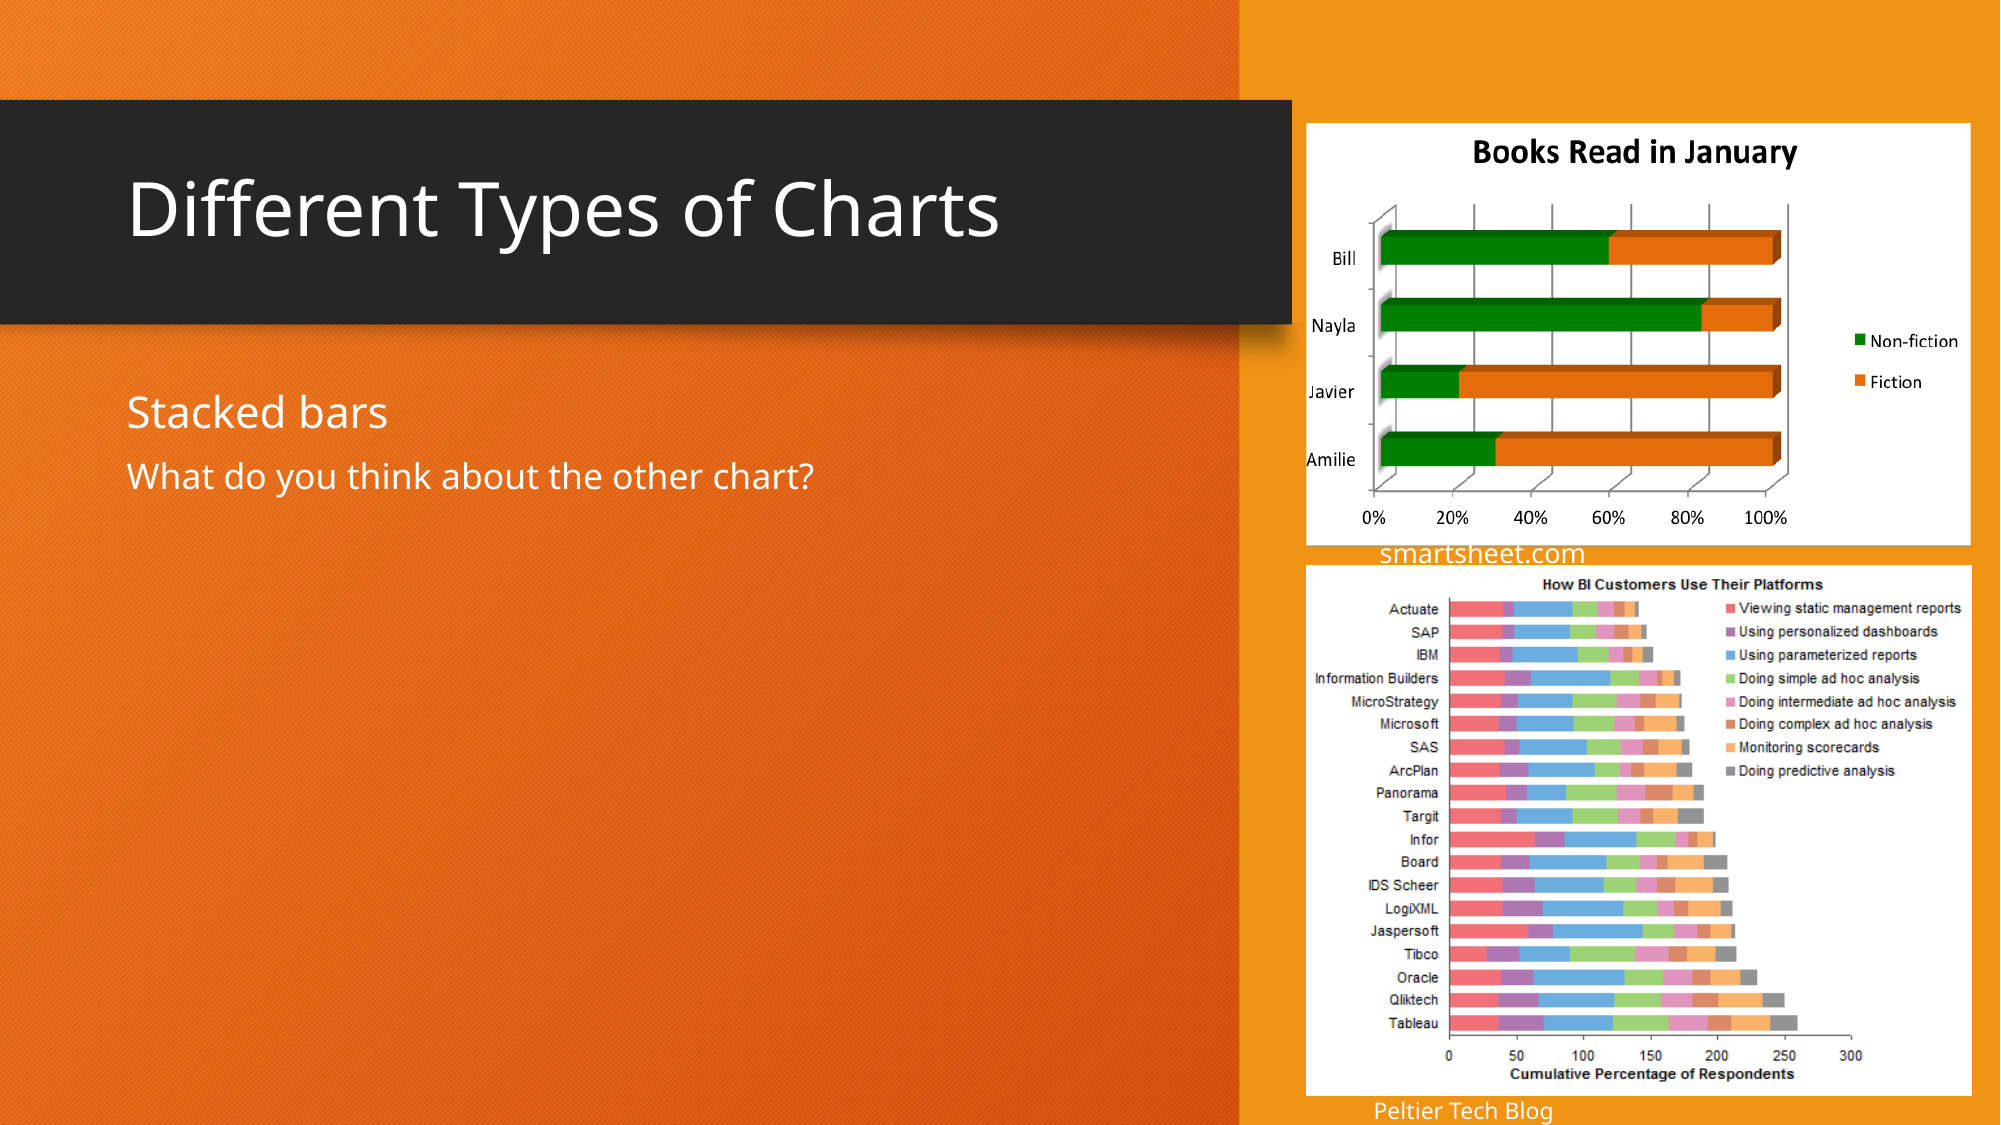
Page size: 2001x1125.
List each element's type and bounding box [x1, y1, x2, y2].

picture [0, 0, 2000, 1125]
text_box [1306, 123, 1971, 565]
